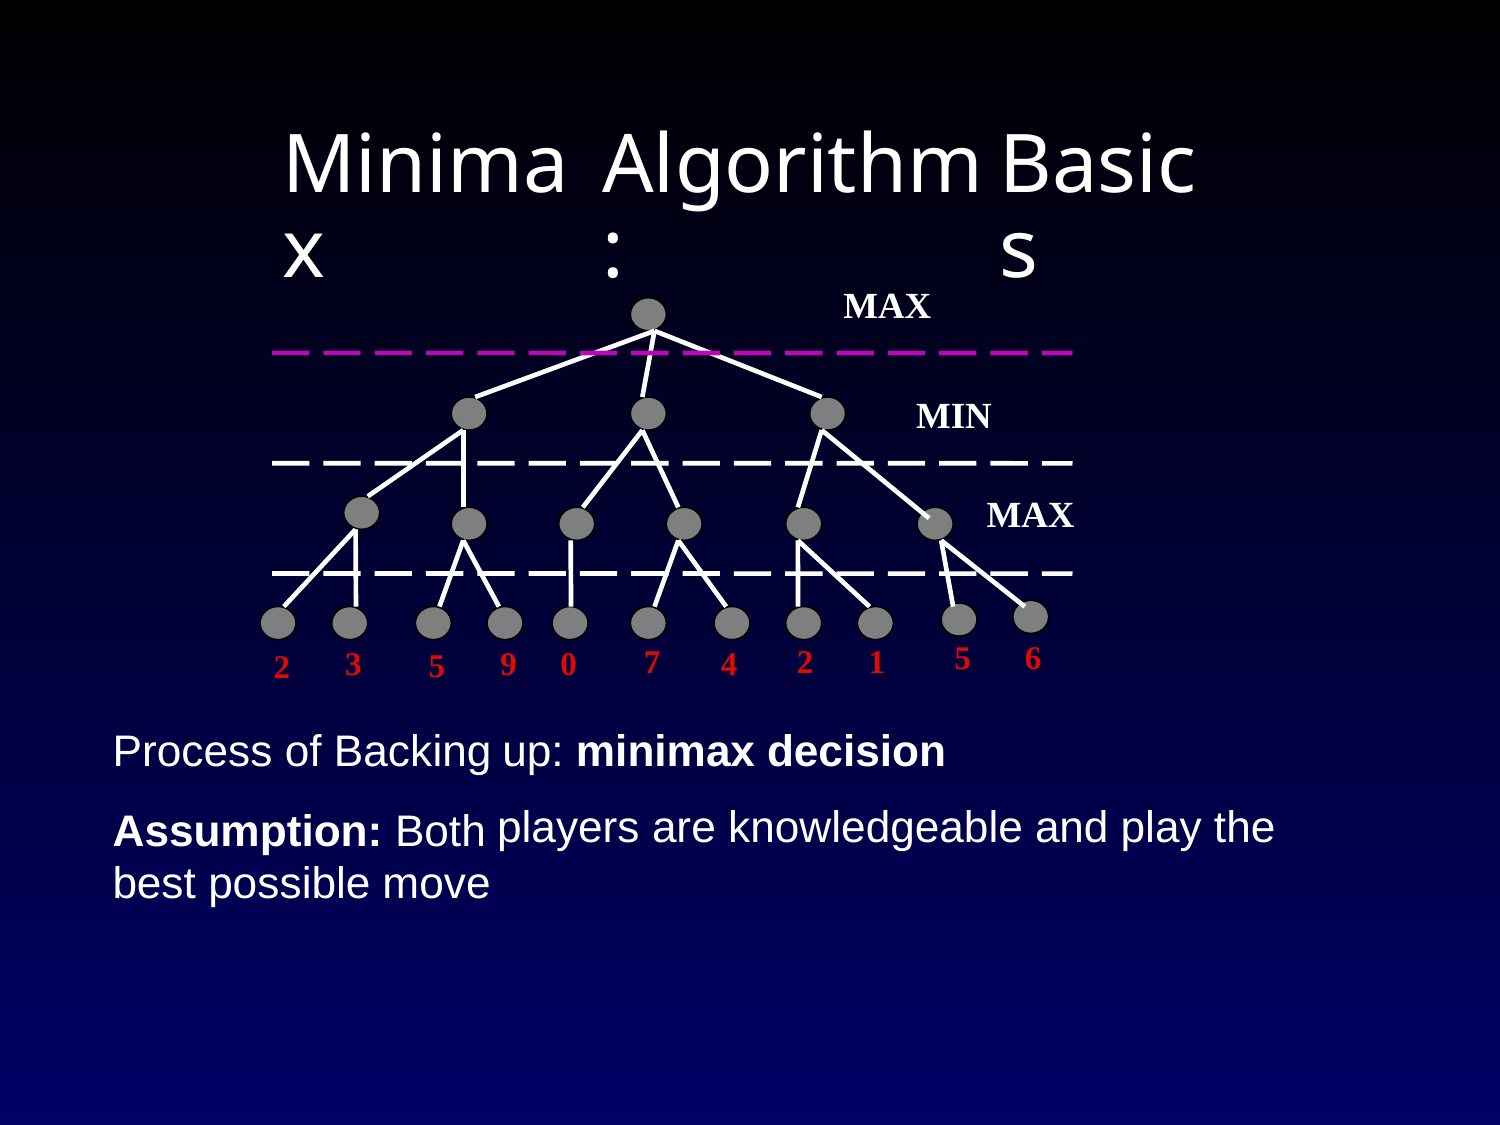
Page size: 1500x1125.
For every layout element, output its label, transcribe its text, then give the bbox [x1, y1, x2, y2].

text_box MIN [914, 397, 1000, 439]
text_box 2 [795, 645, 821, 683]
text_box 3 [343, 647, 369, 685]
text_box [809, 397, 846, 431]
text_box 9 [498, 647, 524, 685]
text_box [630, 397, 667, 431]
text_box 5 [426, 649, 453, 687]
text_box [451, 507, 488, 541]
text_box [343, 496, 380, 530]
text_box up: minimax decision players are knowledgeable and play the [495, 730, 1285, 858]
text_box [785, 606, 822, 640]
text_box [451, 397, 488, 431]
text_box [487, 606, 524, 640]
text_box MAX [984, 496, 1082, 538]
text_box [1012, 600, 1049, 634]
text_box Basics [997, 124, 1232, 209]
text_box 2 [271, 650, 297, 688]
text_box 1 [866, 645, 892, 683]
text_box 7 [642, 645, 668, 683]
text_box [558, 507, 595, 541]
text_box Minimax [280, 124, 592, 209]
text_box Process of Backing Assumption: Both best possible move [110, 730, 499, 911]
text_box [857, 606, 894, 640]
text_box 6 [1023, 641, 1049, 679]
text_box [785, 507, 822, 541]
text_box MAX [841, 287, 939, 328]
text_box [630, 297, 667, 331]
text_box 5 [952, 641, 978, 679]
text_box 0 [558, 647, 584, 685]
text_box [260, 606, 297, 640]
text_box [415, 606, 452, 640]
text_box [917, 507, 954, 541]
text_box [714, 606, 751, 640]
text_box [630, 606, 667, 640]
text_box [552, 606, 589, 640]
text_box [941, 603, 978, 637]
text_box Algorithm: [600, 124, 989, 209]
text_box 4 [719, 647, 745, 685]
text_box [331, 606, 368, 640]
text_box [666, 507, 703, 541]
